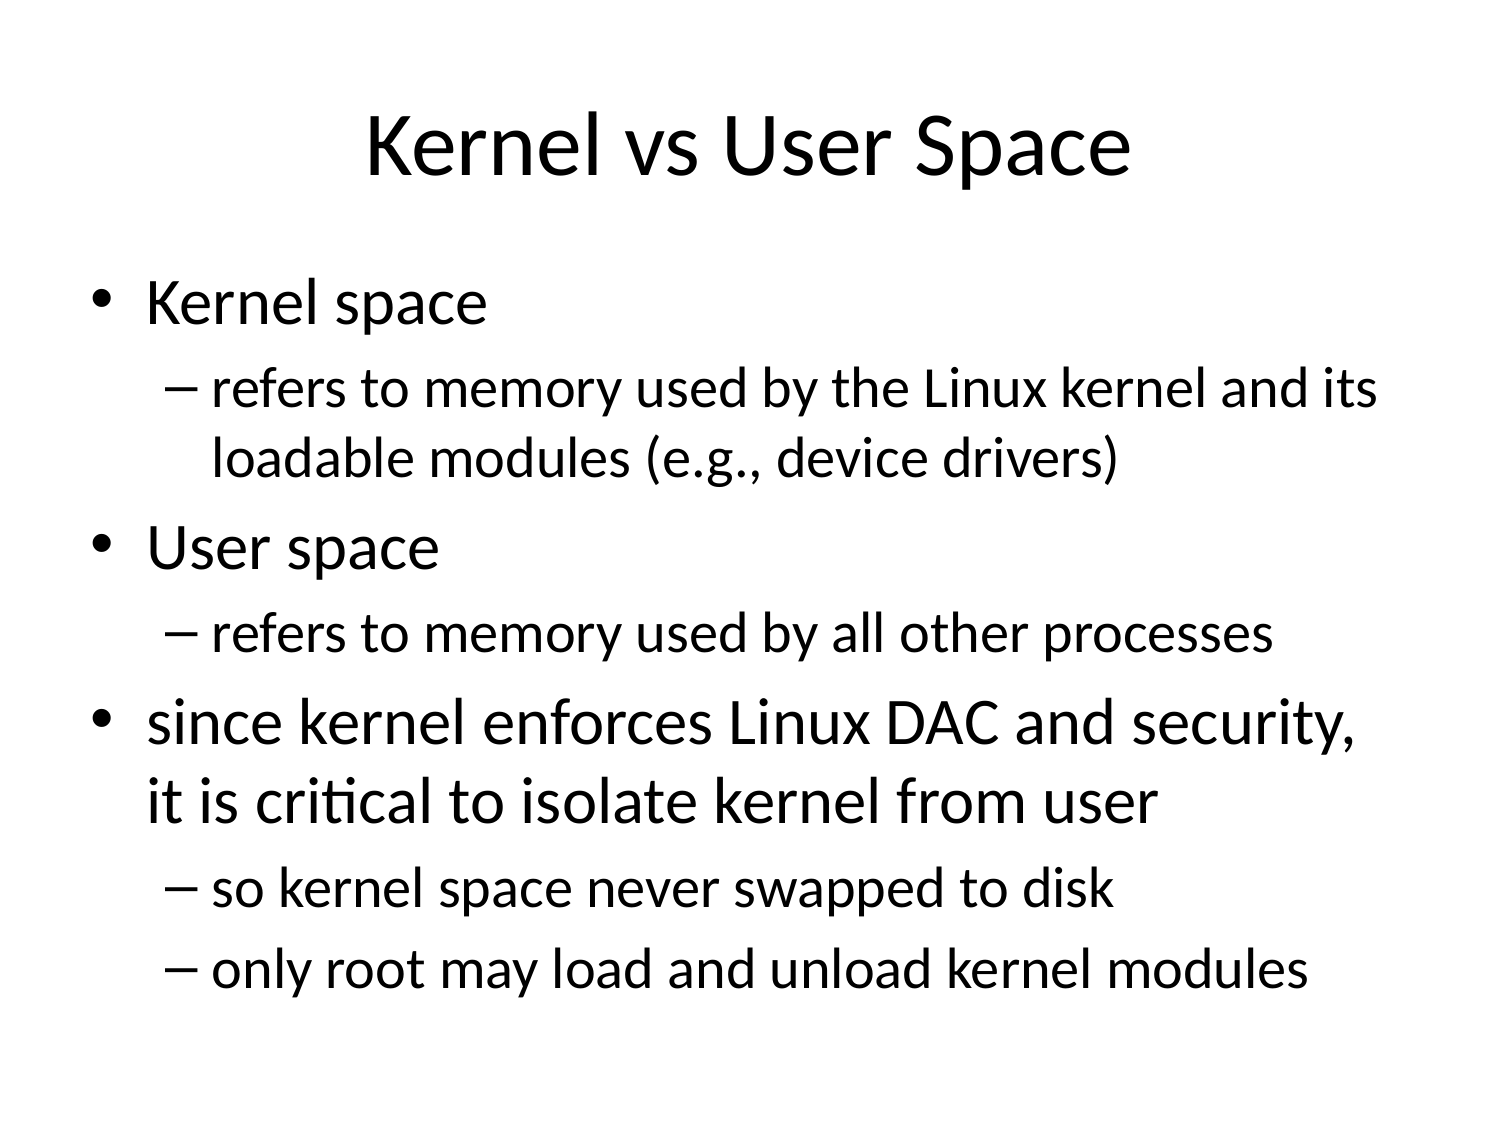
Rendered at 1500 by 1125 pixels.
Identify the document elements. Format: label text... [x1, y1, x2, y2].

title Kernel vs User Space [75, 45, 1425, 233]
list Kernel space refers to memory used by the Linux kernel and its loadable modules (e.g., device drivers) User space refers to memory used by all other processes since kernel enforces Linux DAC and security, it is critical to isolate kernel from user so kernel space never swapped to disk only root may load and unload kernel modules [75, 249, 1425, 1038]
